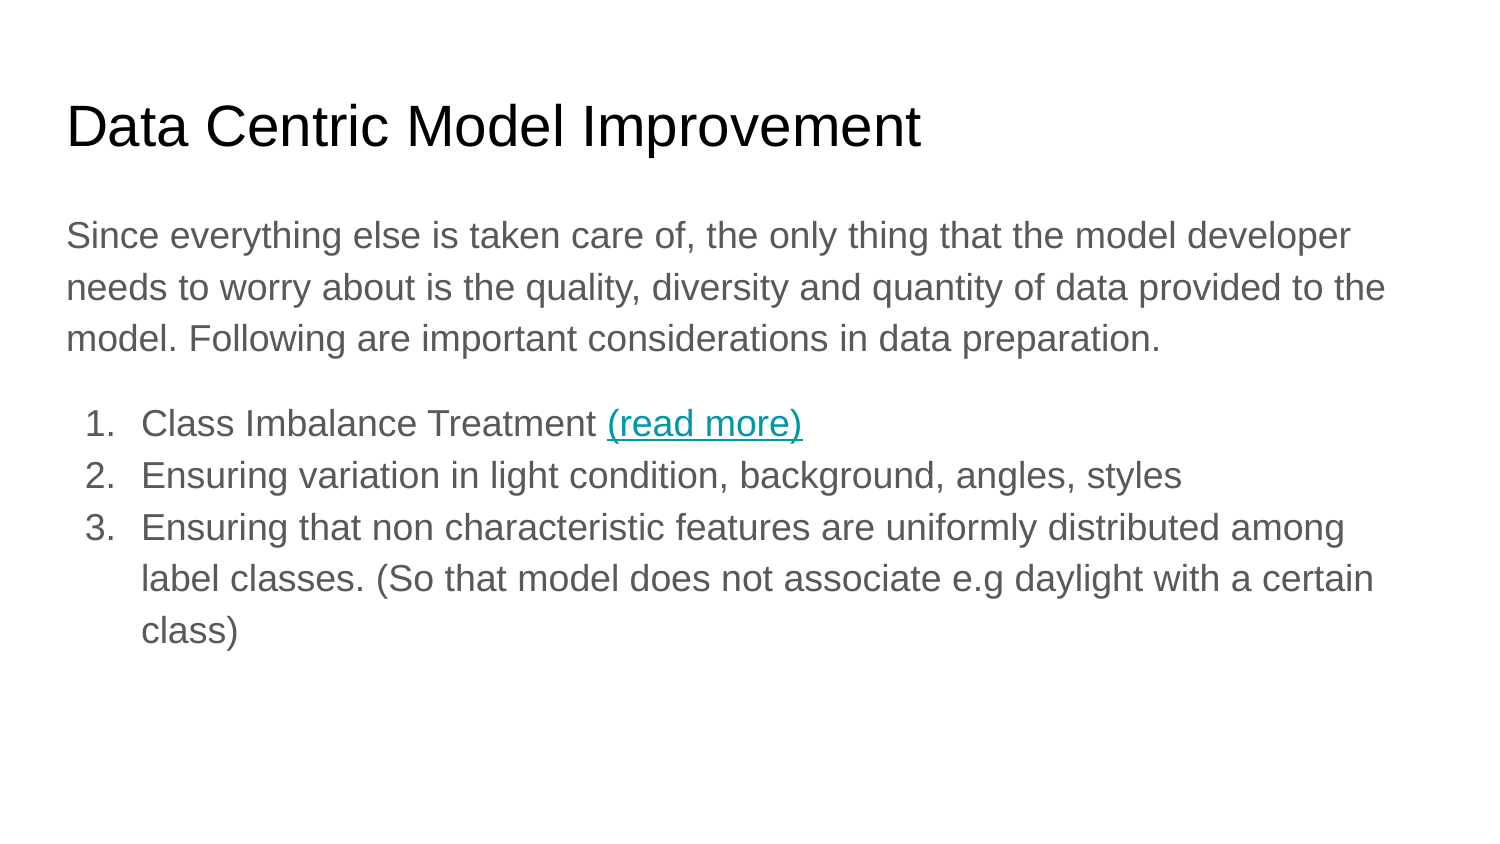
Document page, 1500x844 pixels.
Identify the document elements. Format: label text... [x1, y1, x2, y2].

title Data Centric Model Improvement [51, 72, 1449, 167]
list Since everything else is taken care of, the only thing that the model developer needs to worry about is the quality, diversity and quantity of data provided to the model. Following are important considerations in data preparation. Class Imbalance Treatment (read more) Ensuring variation in light condition, background, angles, styles Ensuring that non characteristic features are uniformly distributed among label classes. (So that model does not associate e.g daylight with a certain class) [51, 189, 1449, 750]
